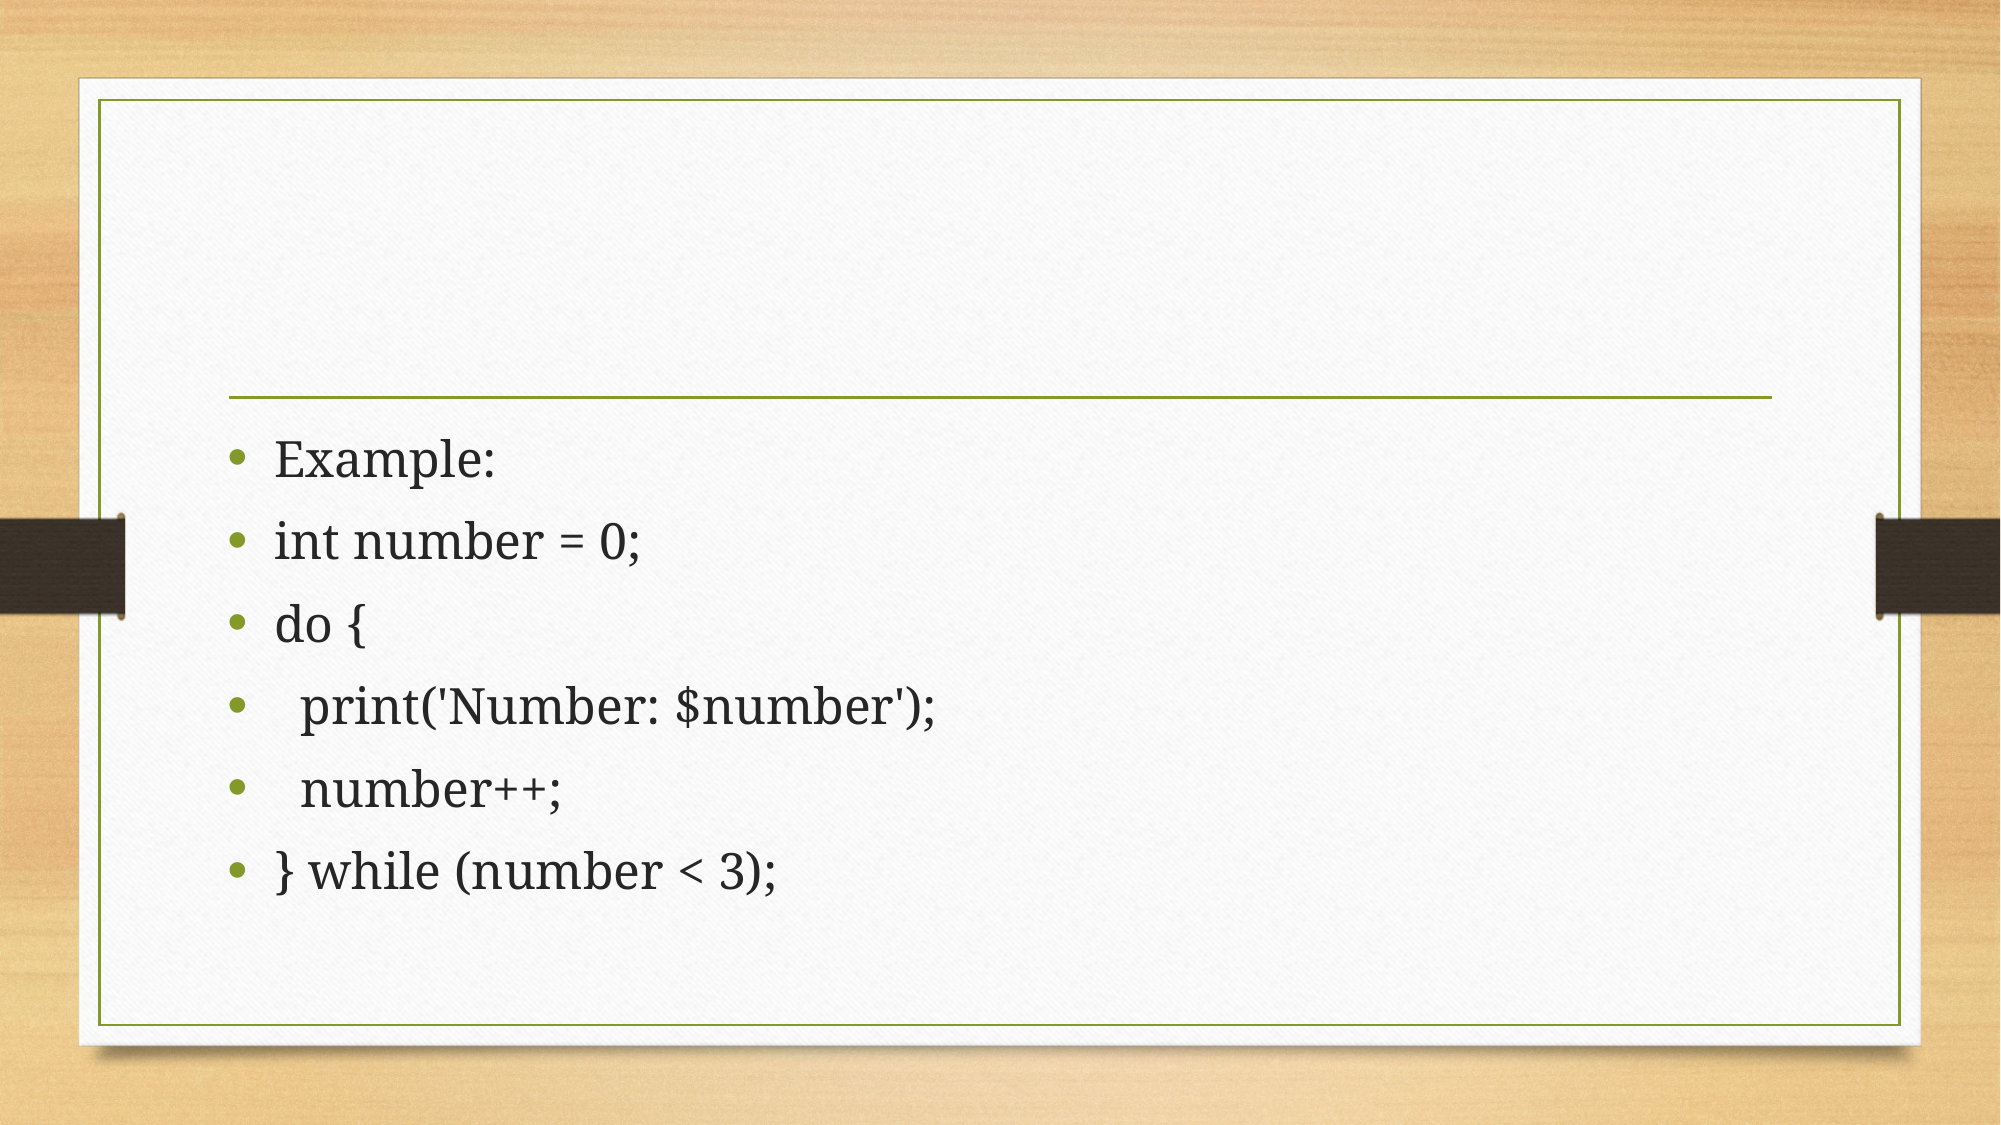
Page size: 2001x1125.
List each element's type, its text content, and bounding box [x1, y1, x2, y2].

picture [0, 0, 2001, 1125]
list Example: int number = 0; do { print('Number: $number'); number++; } while (number < 3); [212, 419, 1788, 964]
